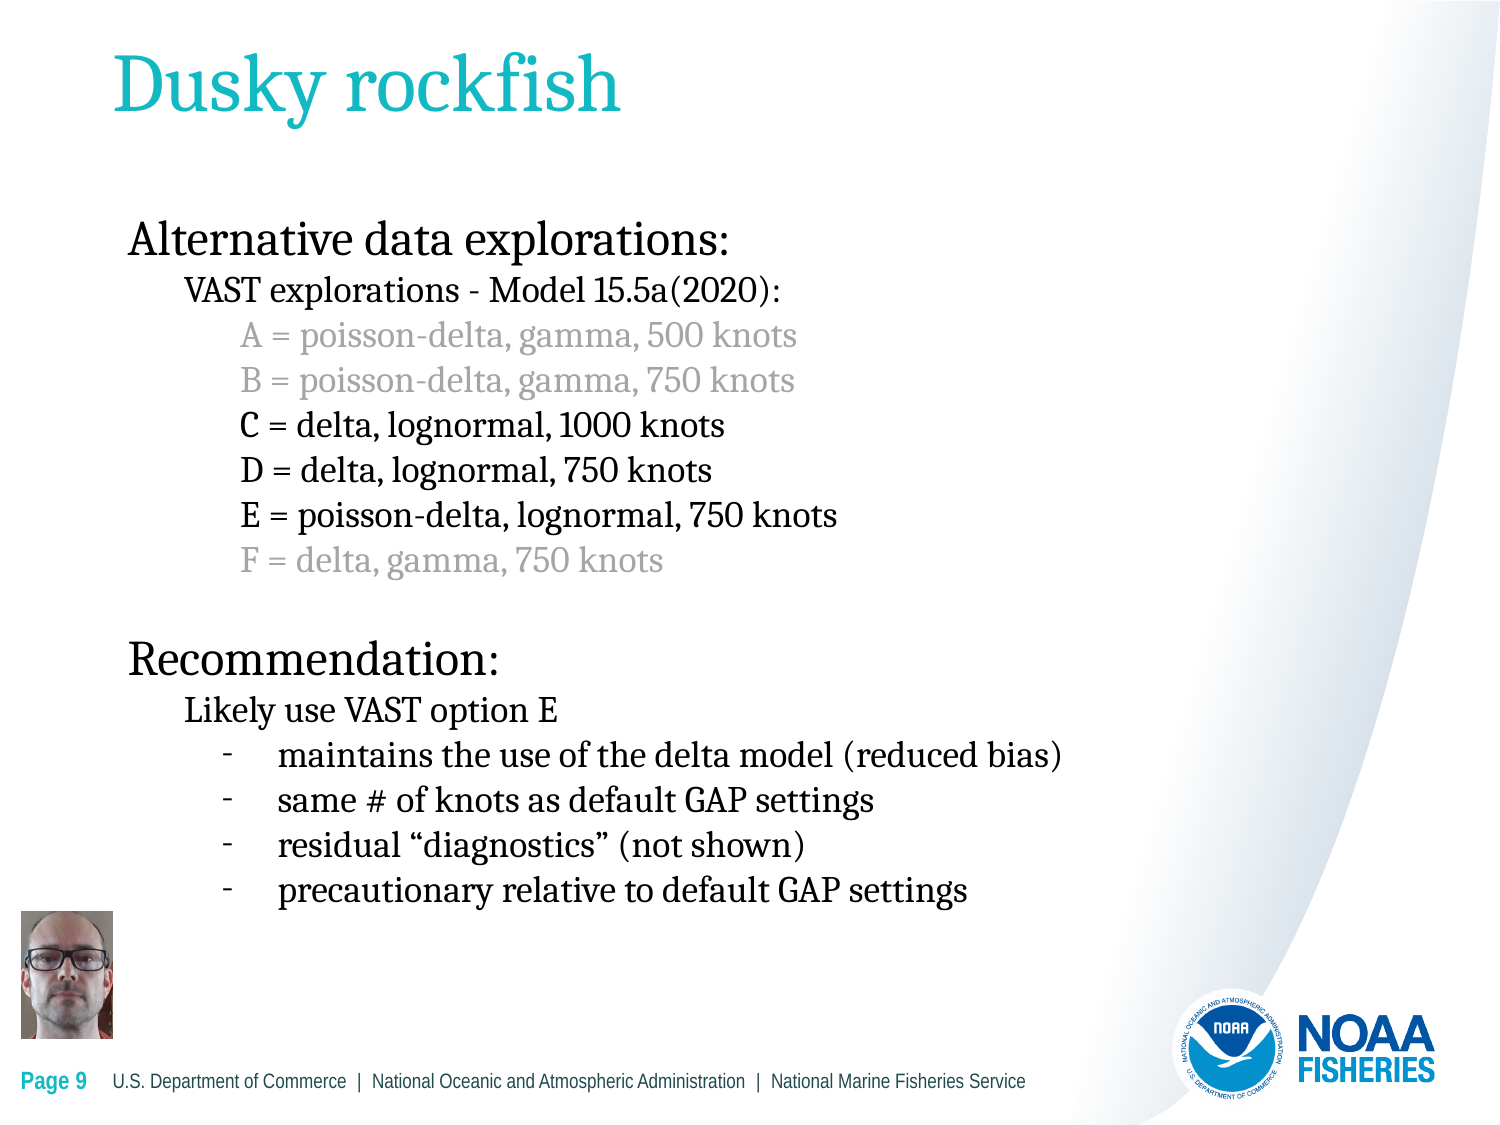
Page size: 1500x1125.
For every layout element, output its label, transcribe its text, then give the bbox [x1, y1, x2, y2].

picture [1424, 1061, 1435, 1070]
picture [1172, 988, 1435, 1108]
title Dusky rockfish [112, 31, 1455, 130]
text_box Alternative data explorations: VAST explorations - Model 15.5a(2020): A = poisson-delta, gamma, 500 knots B = poisson-delta, gamma, 750 knots C = delta, lognormal, 1000 knots D = delta, lognormal, 750 knots E = poisson-delta, lognormal, 750 knots F = delta, gamma, 750 knots Recommendation: Likely use VAST option E maintains the use of the delta model (reduced bias) same # of knots as default GAP settings residual “diagnostics” (not shown) precautionary relative to default GAP settings [112, 152, 1341, 963]
picture [21, 910, 113, 1039]
